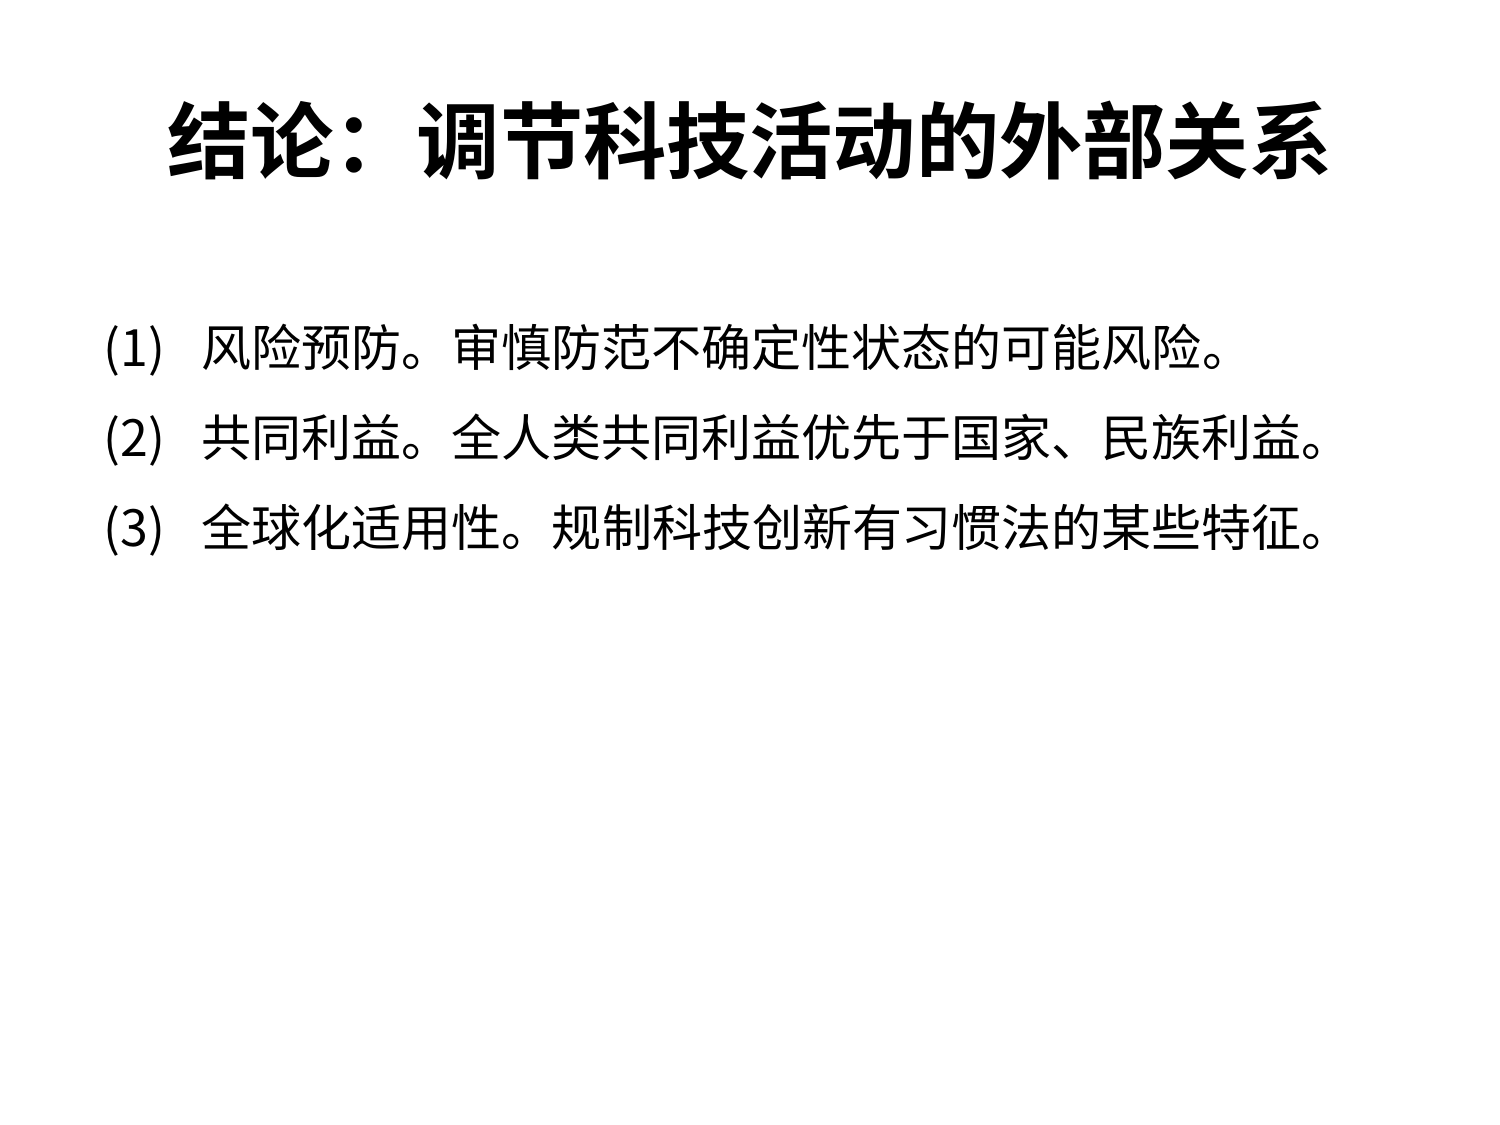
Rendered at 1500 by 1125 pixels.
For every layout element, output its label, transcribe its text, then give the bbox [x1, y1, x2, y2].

list 风险预防。审慎防范不确定性状态的可能风险。 共同利益。全人类共同利益优先于国家、民族利益。 全球化适用性。规制科技创新有习惯法的某些特征。 [88, 278, 1447, 610]
title 结论：调节科技活动的外部关系 [75, 45, 1425, 233]
